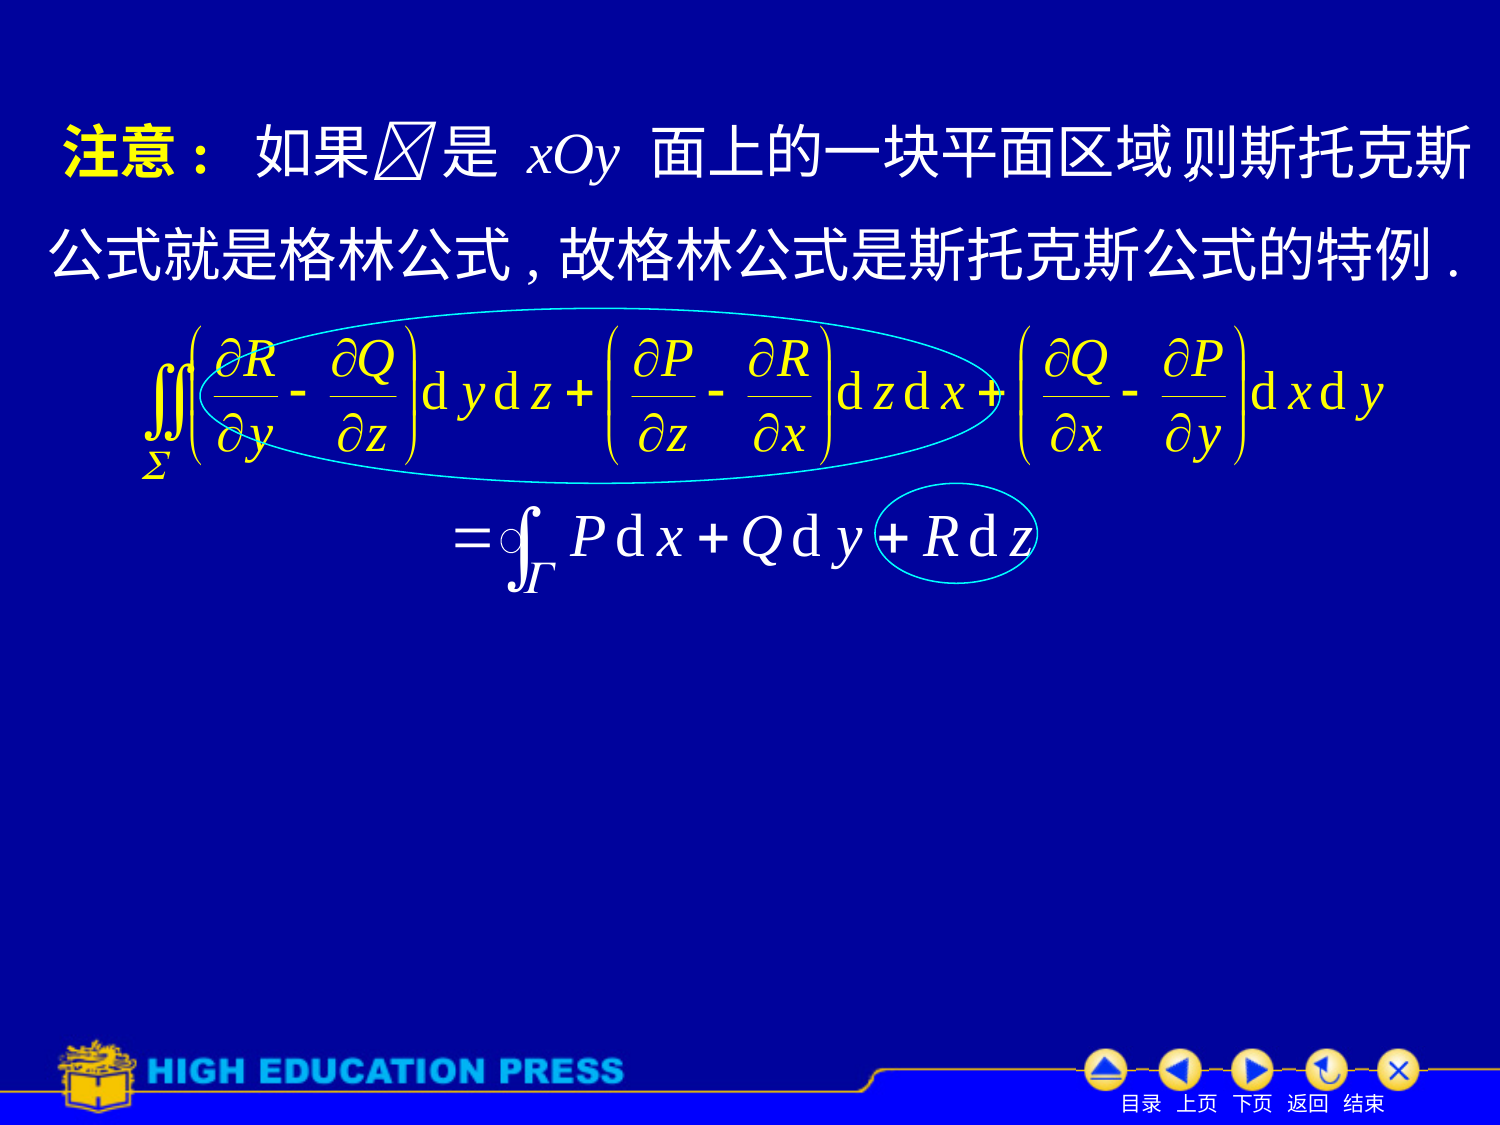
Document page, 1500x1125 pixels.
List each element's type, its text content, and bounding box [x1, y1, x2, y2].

text_box 则斯托克斯 [1166, 108, 1500, 194]
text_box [132, 320, 1388, 609]
text_box 公式就是格林公式, [31, 210, 543, 296]
picture [0, 0, 1500, 1125]
text_box 注意: 如果 是 xOy 面上的一块平面区域, [46, 108, 1166, 193]
text_box [408, 308, 792, 319]
text_box 故格林公式是斯托克斯公式的特例. [543, 210, 1491, 296]
